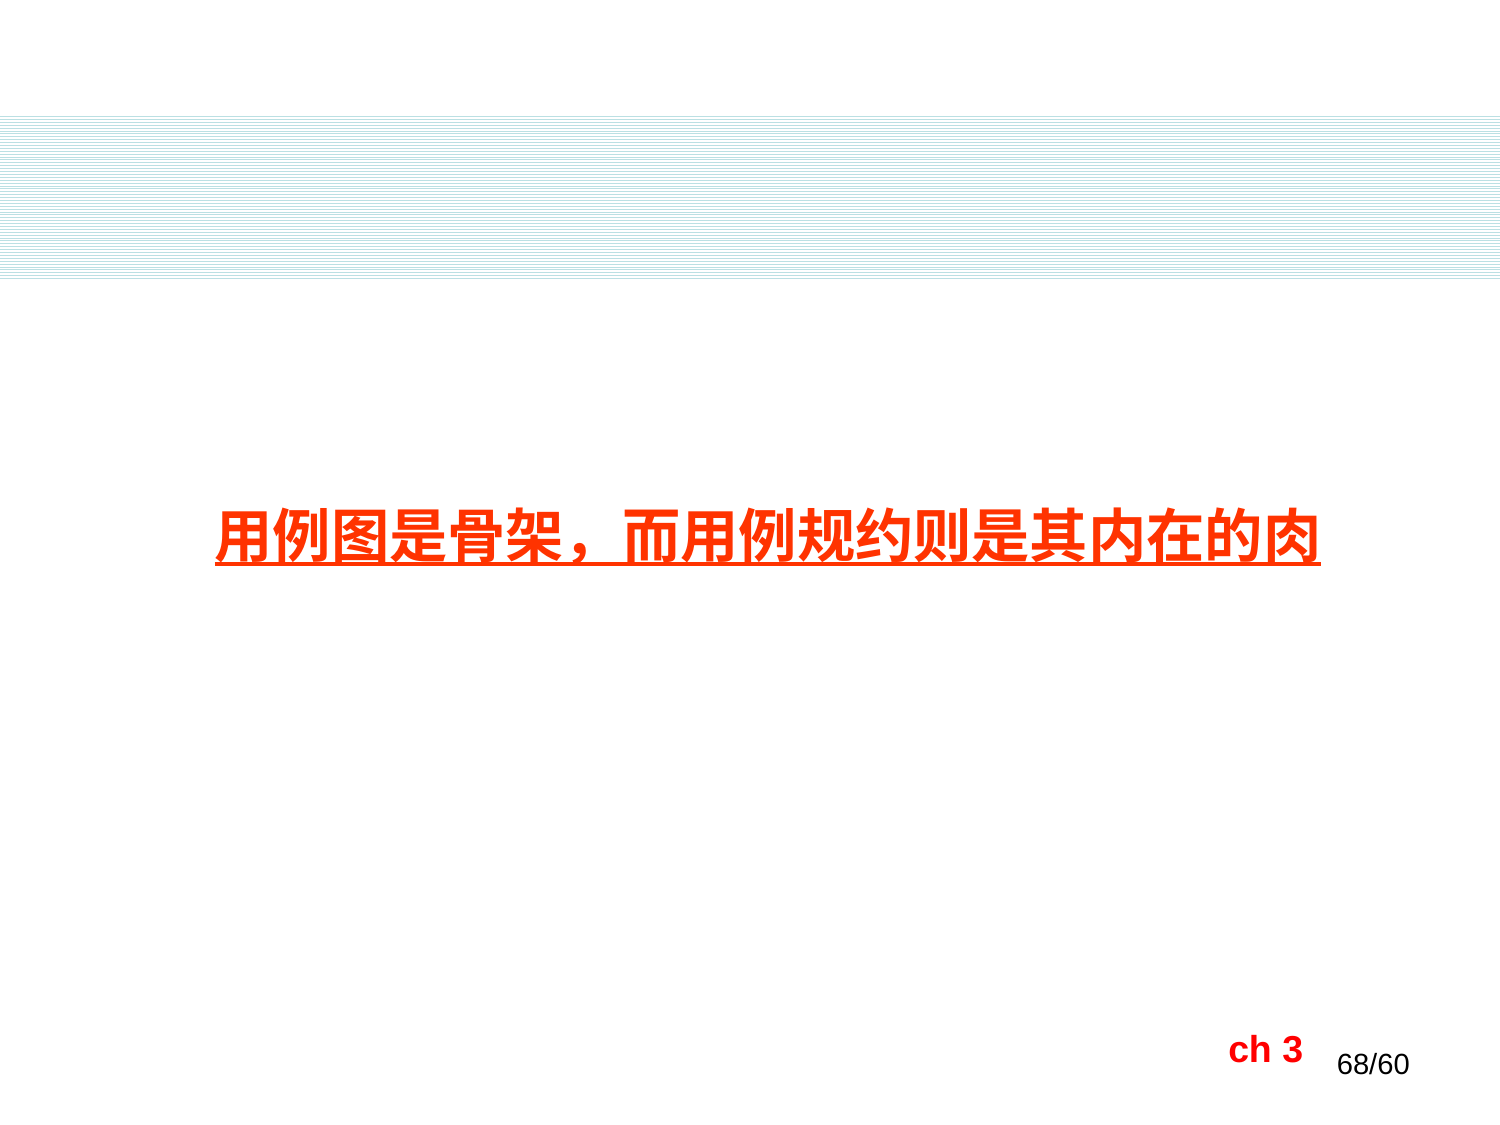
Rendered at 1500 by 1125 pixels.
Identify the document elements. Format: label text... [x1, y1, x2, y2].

text_box 用例图是骨架，而用例规约则是其内在的肉 [112, 491, 1424, 577]
slide_number 68/60 [1074, 1037, 1426, 1113]
text_box ch 3 [1213, 1017, 1401, 1078]
